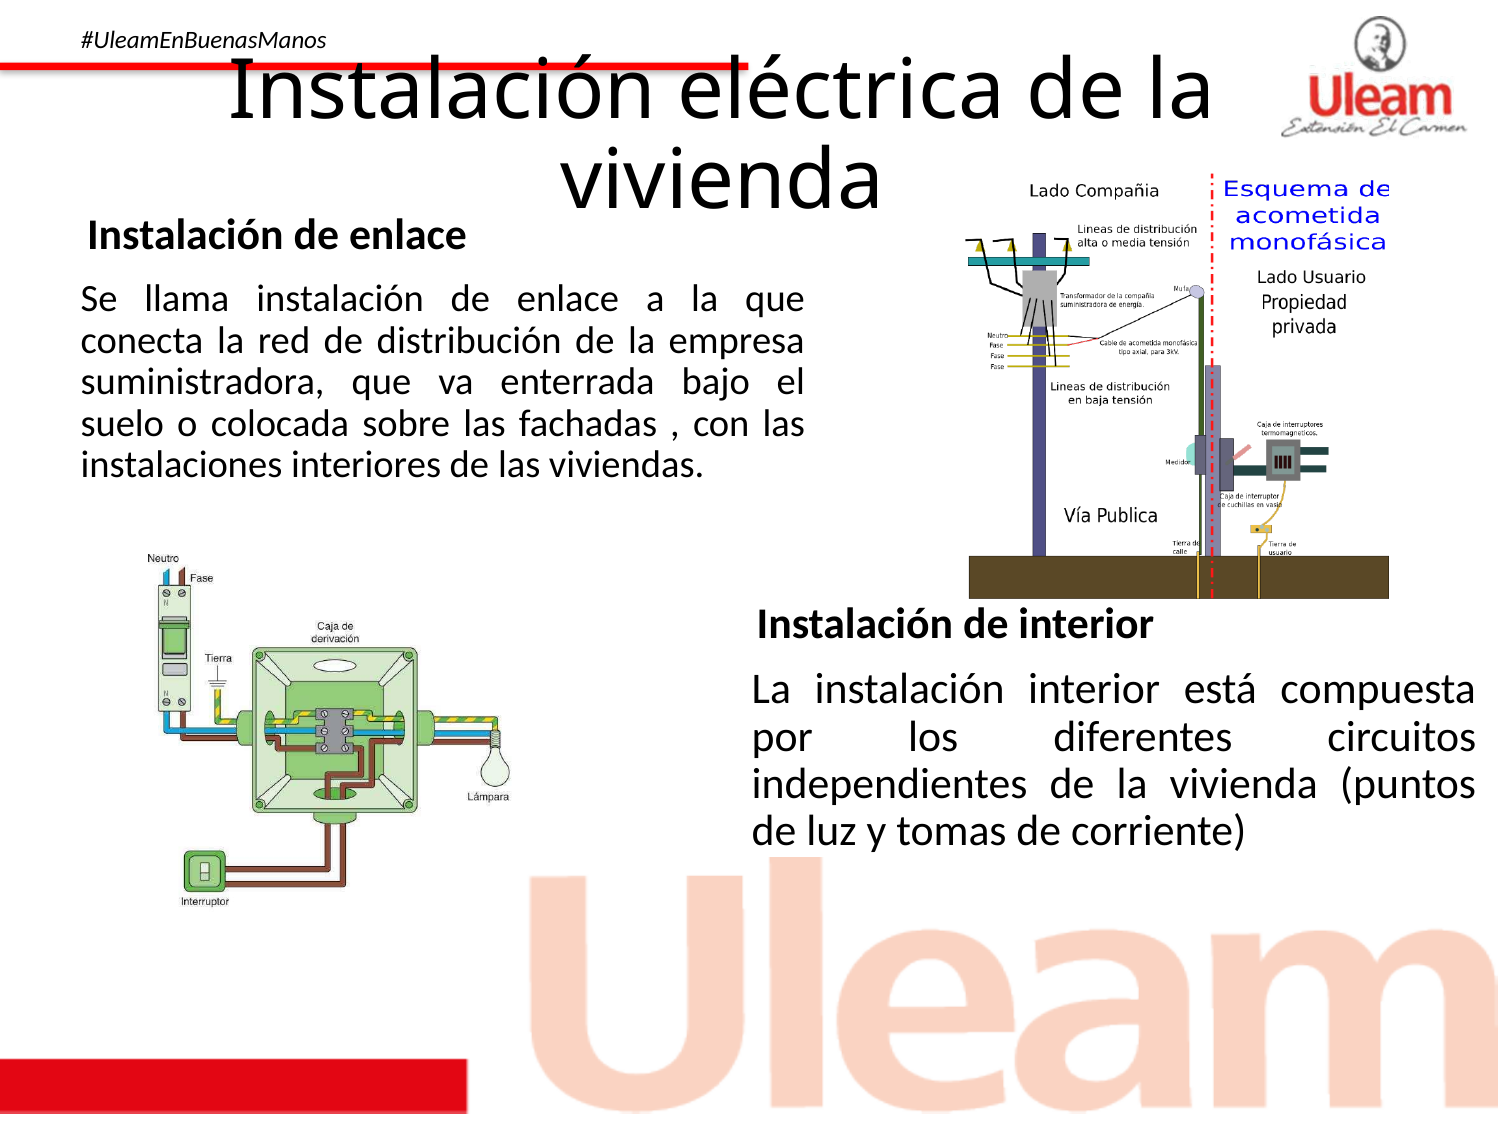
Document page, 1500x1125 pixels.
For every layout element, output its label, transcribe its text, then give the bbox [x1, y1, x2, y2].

picture [0, 554, 1498, 1114]
list La instalación interior está compuesta por los diferentes circuitos independientes de la vivienda (puntos de luz y tomas de corriente) [736, 658, 1492, 857]
picture [1280, 16, 1500, 149]
text_box #UleamEnBuenasManos [66, 16, 846, 61]
list Instalación de enlace [72, 204, 519, 271]
picture [964, 172, 1389, 599]
text_box [0, 62, 749, 71]
text_box Instalación eléctrica de la vivienda [48, 80, 1396, 193]
list Instalación de interior [741, 593, 1188, 658]
list Se llama instalación de enlace a la que conecta la red de distribución de la empresa suministradora, que va enterrada bajo el suelo o colocada sobre las fachadas , con las instalaciones interiores de las viviendas. [65, 271, 821, 497]
